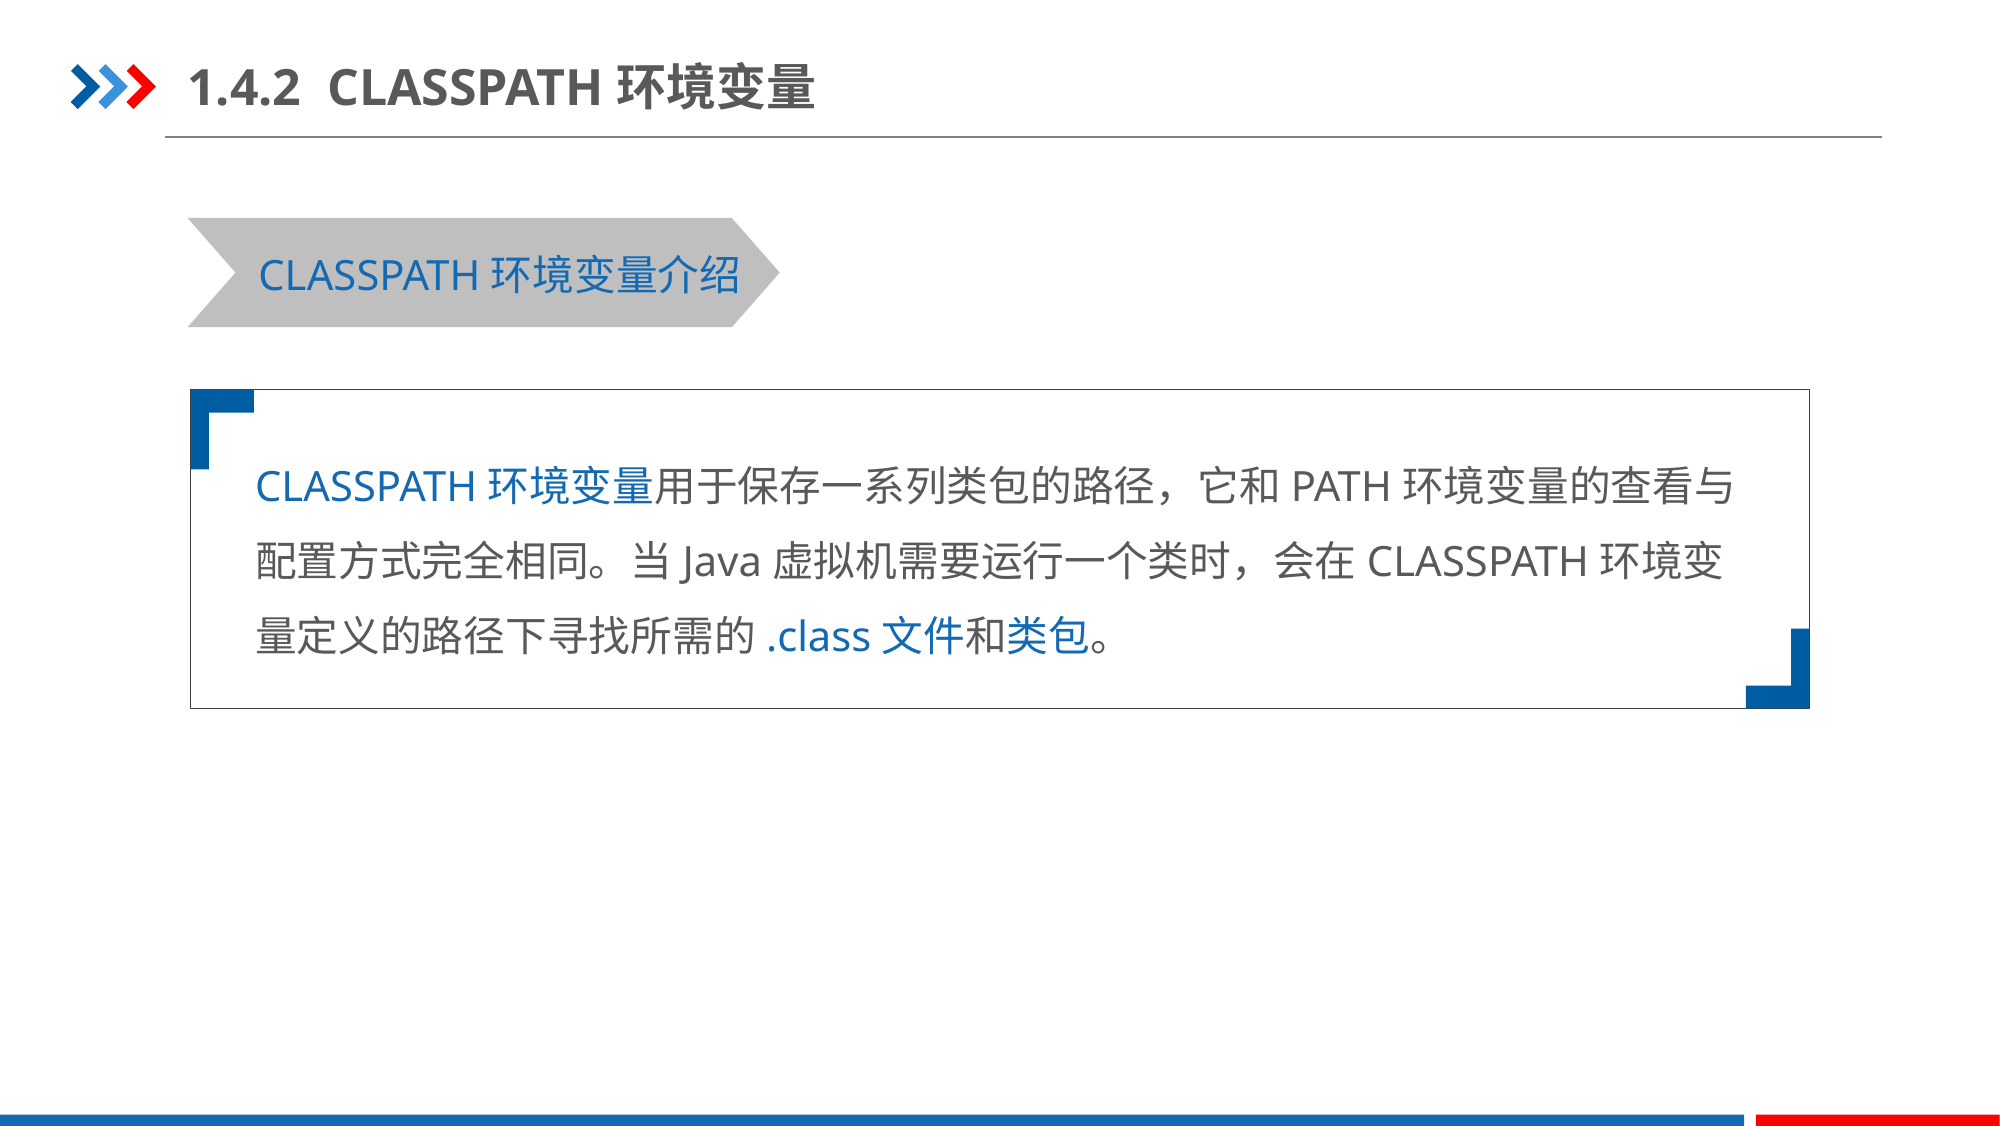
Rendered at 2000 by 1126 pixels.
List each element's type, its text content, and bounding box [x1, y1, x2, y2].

text_box 1.4.2 CLASSPATH环境变量 [187, 43, 988, 127]
text_box [187, 217, 753, 328]
text_box [756, 245, 780, 300]
text_box [189, 388, 256, 472]
text_box [1744, 627, 1811, 711]
text_box [189, 388, 1811, 711]
text_box CLASSPATH环境变量介绍 [243, 241, 756, 306]
